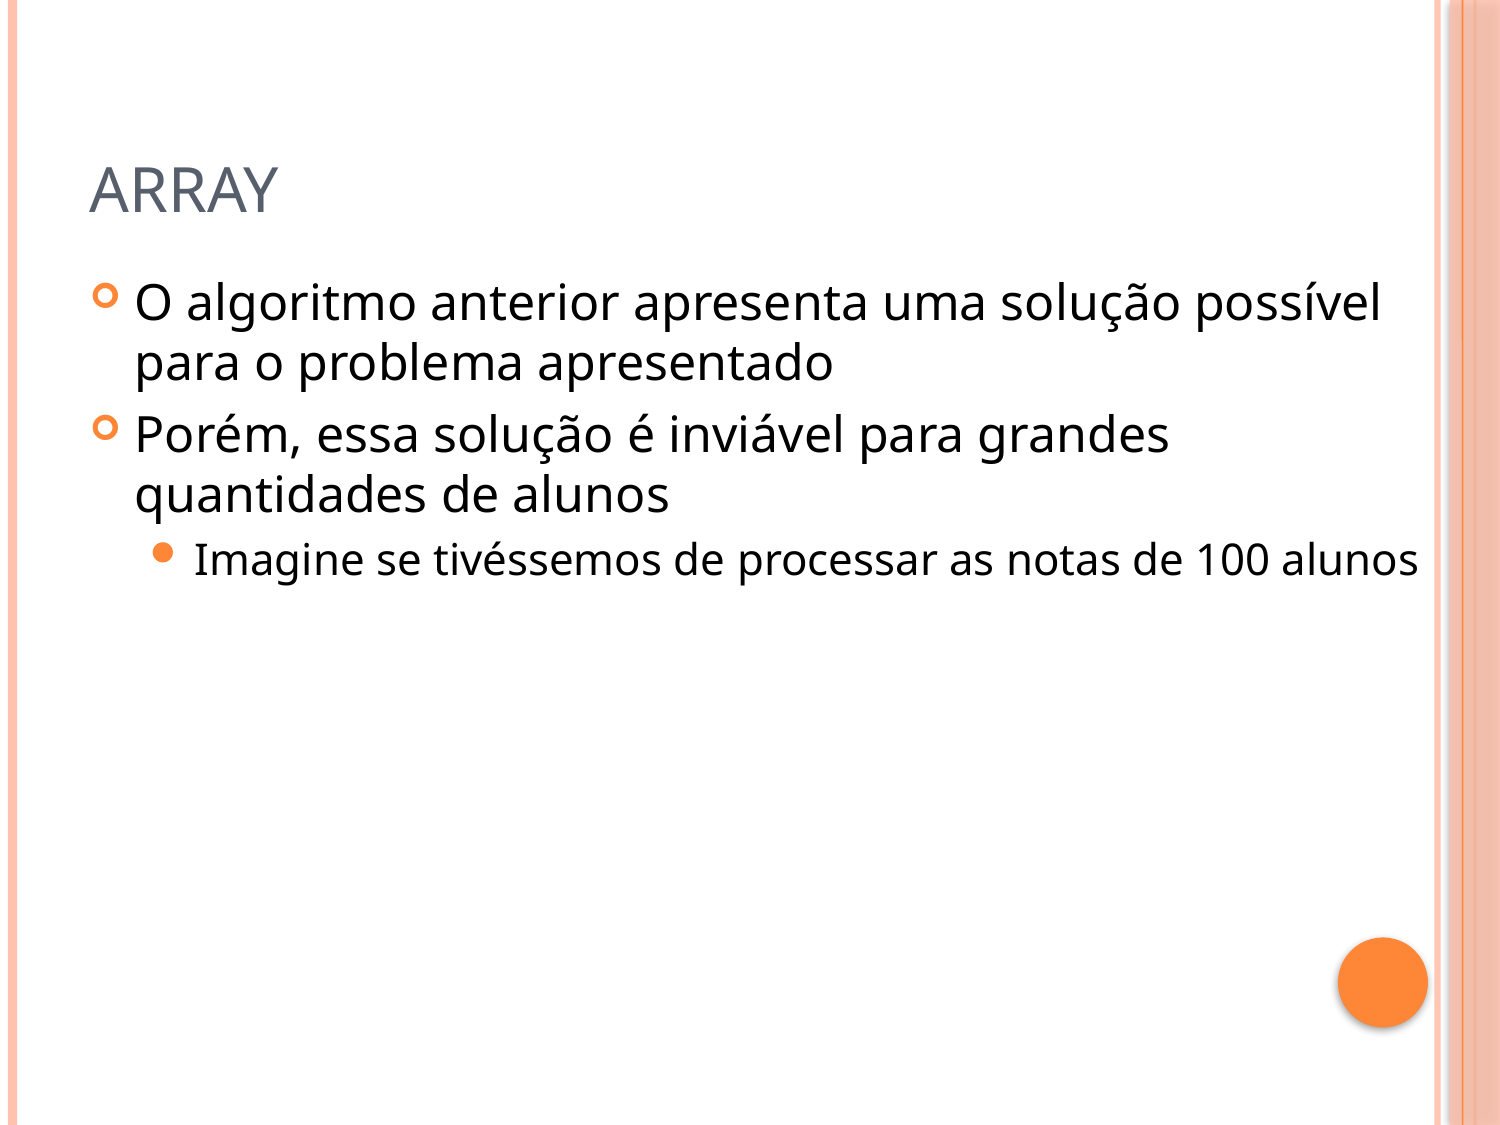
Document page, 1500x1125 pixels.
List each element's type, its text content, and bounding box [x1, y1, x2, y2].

list O algoritmo anterior apresenta uma solução possível para o problema apresentado Porém, essa solução é inviável para grandes quantidades de alunos Imagine se tivéssemos de processar as notas de 100 alunos [75, 262, 1438, 1005]
title Array [75, 45, 1300, 233]
